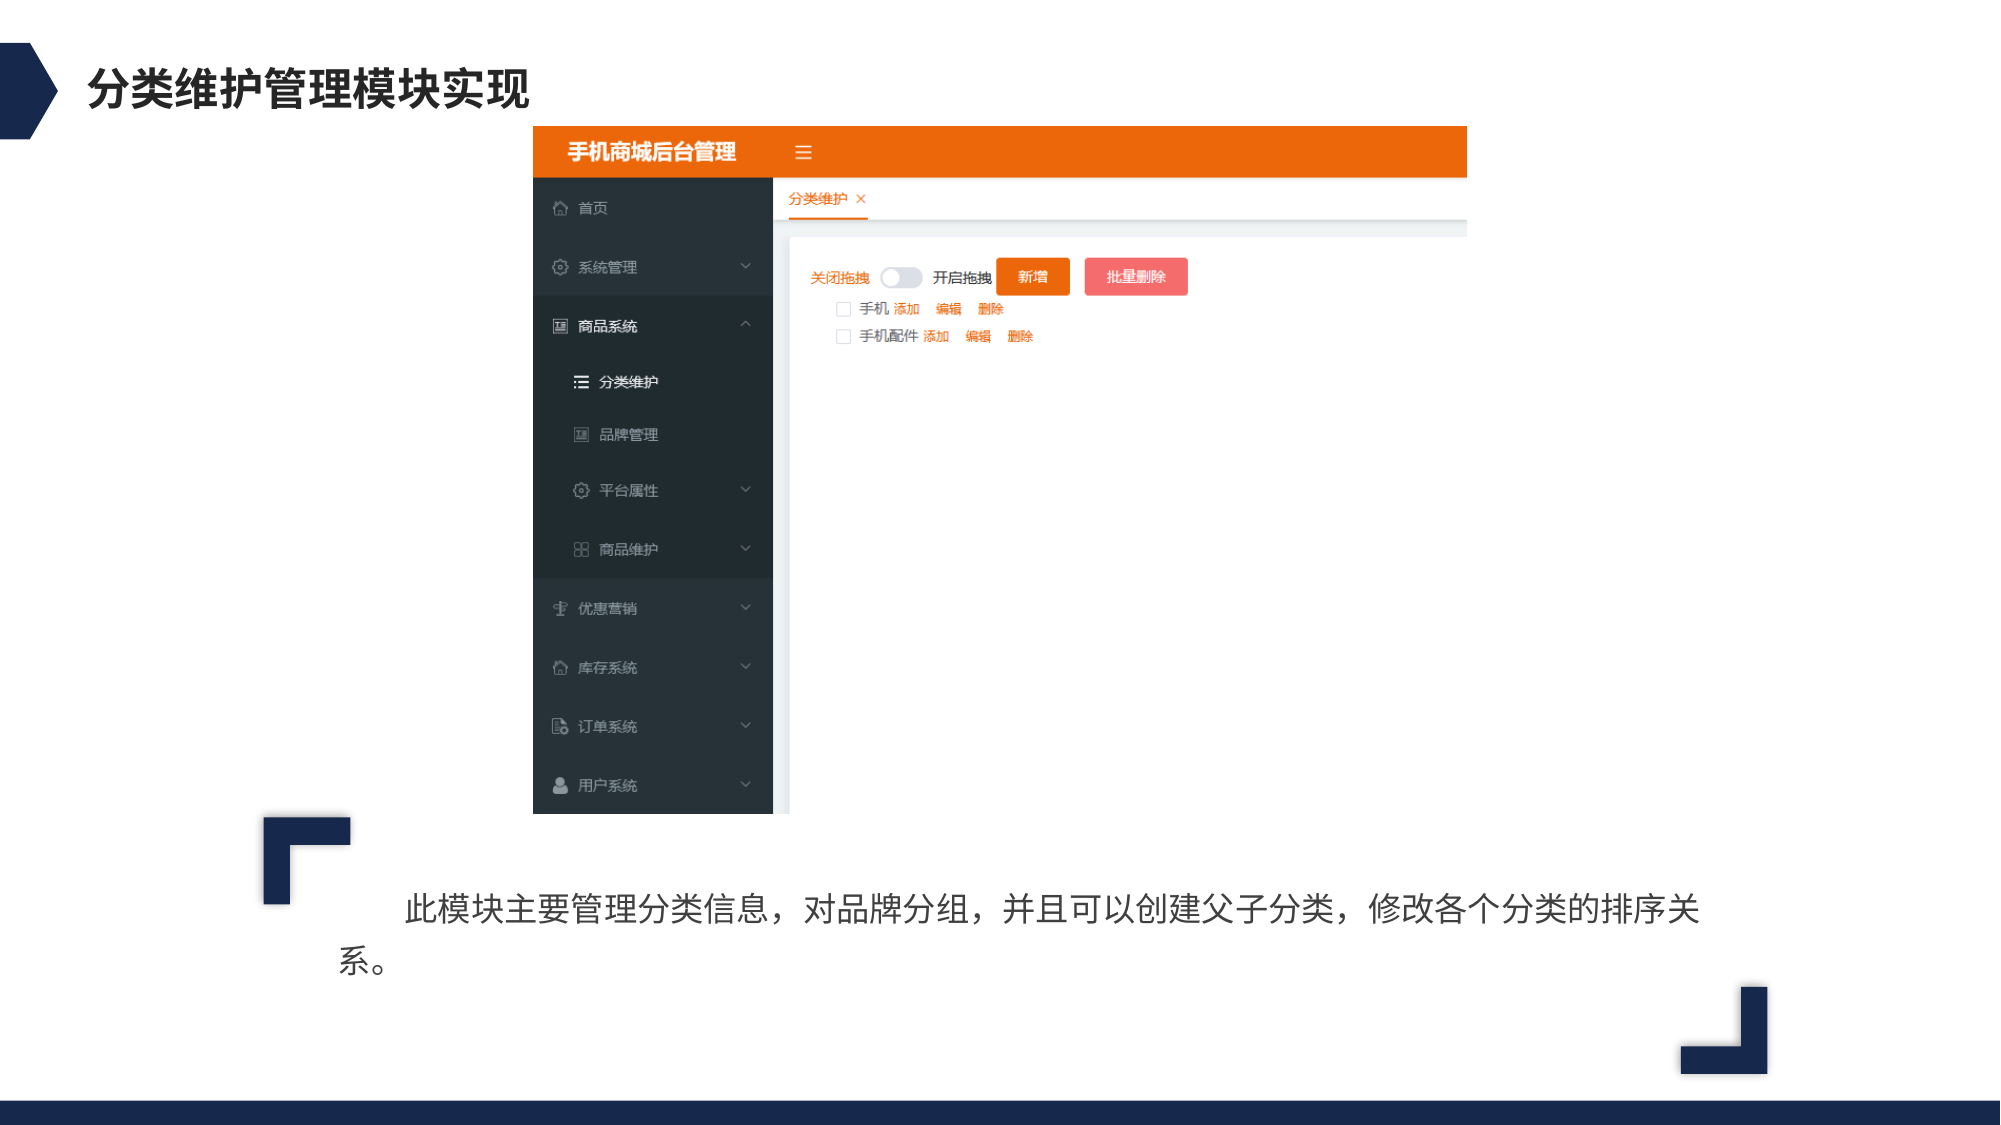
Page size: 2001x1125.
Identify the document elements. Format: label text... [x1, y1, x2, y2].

text_box [1680, 986, 1768, 1075]
text_box [0, 41, 60, 141]
text_box 分类维护管理模块实现 [71, 54, 546, 123]
picture [533, 126, 1467, 814]
text_box 此模块主要管理分类信息，对品牌分组，并且可以创建父子分类，修改各个分类的排序关系。 [322, 868, 1725, 988]
text_box [263, 816, 351, 905]
text_box [0, 1100, 2000, 1125]
